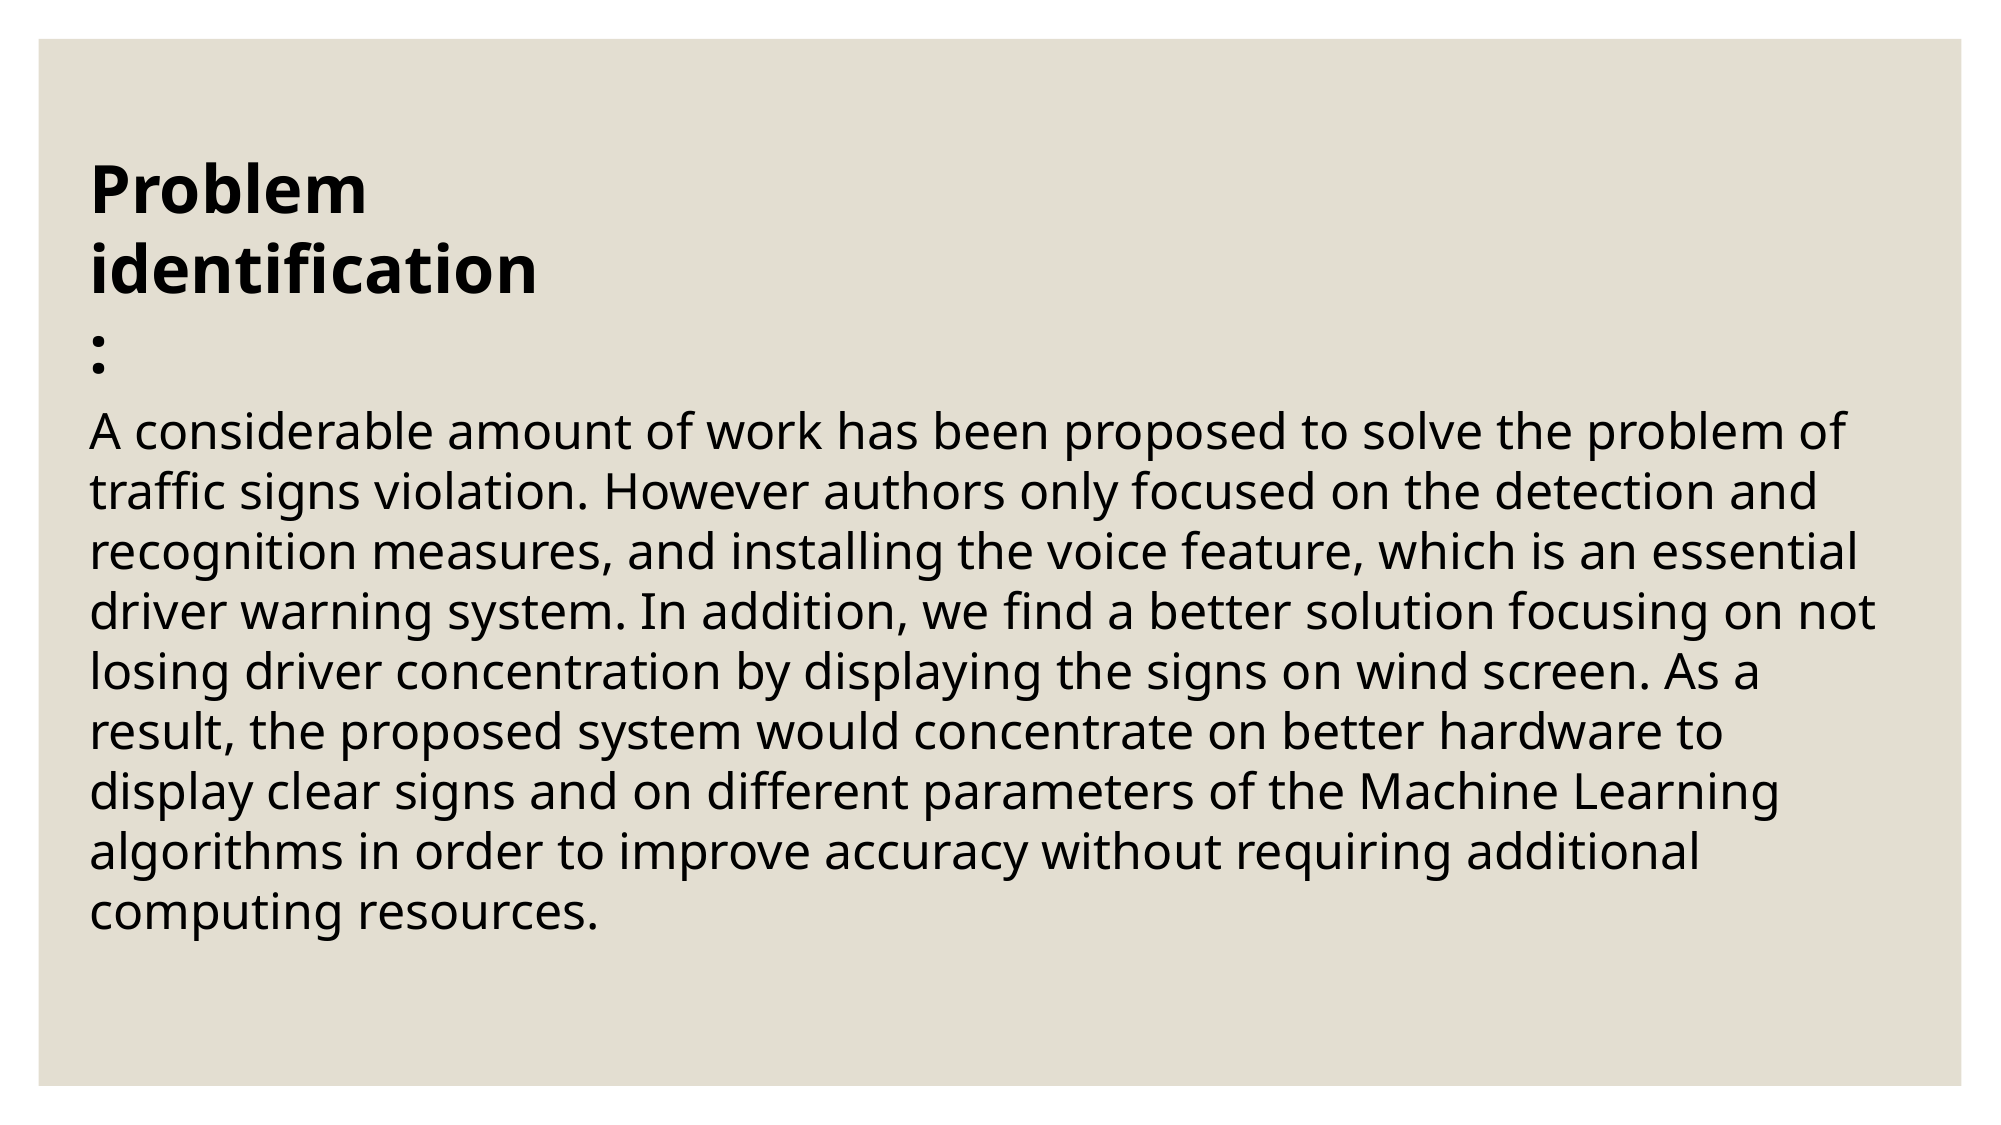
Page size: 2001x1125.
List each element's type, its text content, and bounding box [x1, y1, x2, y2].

list A considerable amount of work has been proposed to solve the problem of traffic signs violation. However authors only focused on the detection and recognition measures, and installing the voice feature, which is an essential driver warning system. In addition, we find a better solution focusing on not losing driver concentration by displaying the signs on wind screen. As a result, the proposed system would concentrate on better hardware to display clear signs and on different parameters of the Machine Learning algorithms in order to improve accuracy without requiring additional computing resources. [74, 391, 1908, 1018]
title Problem identification: [74, 176, 558, 357]
